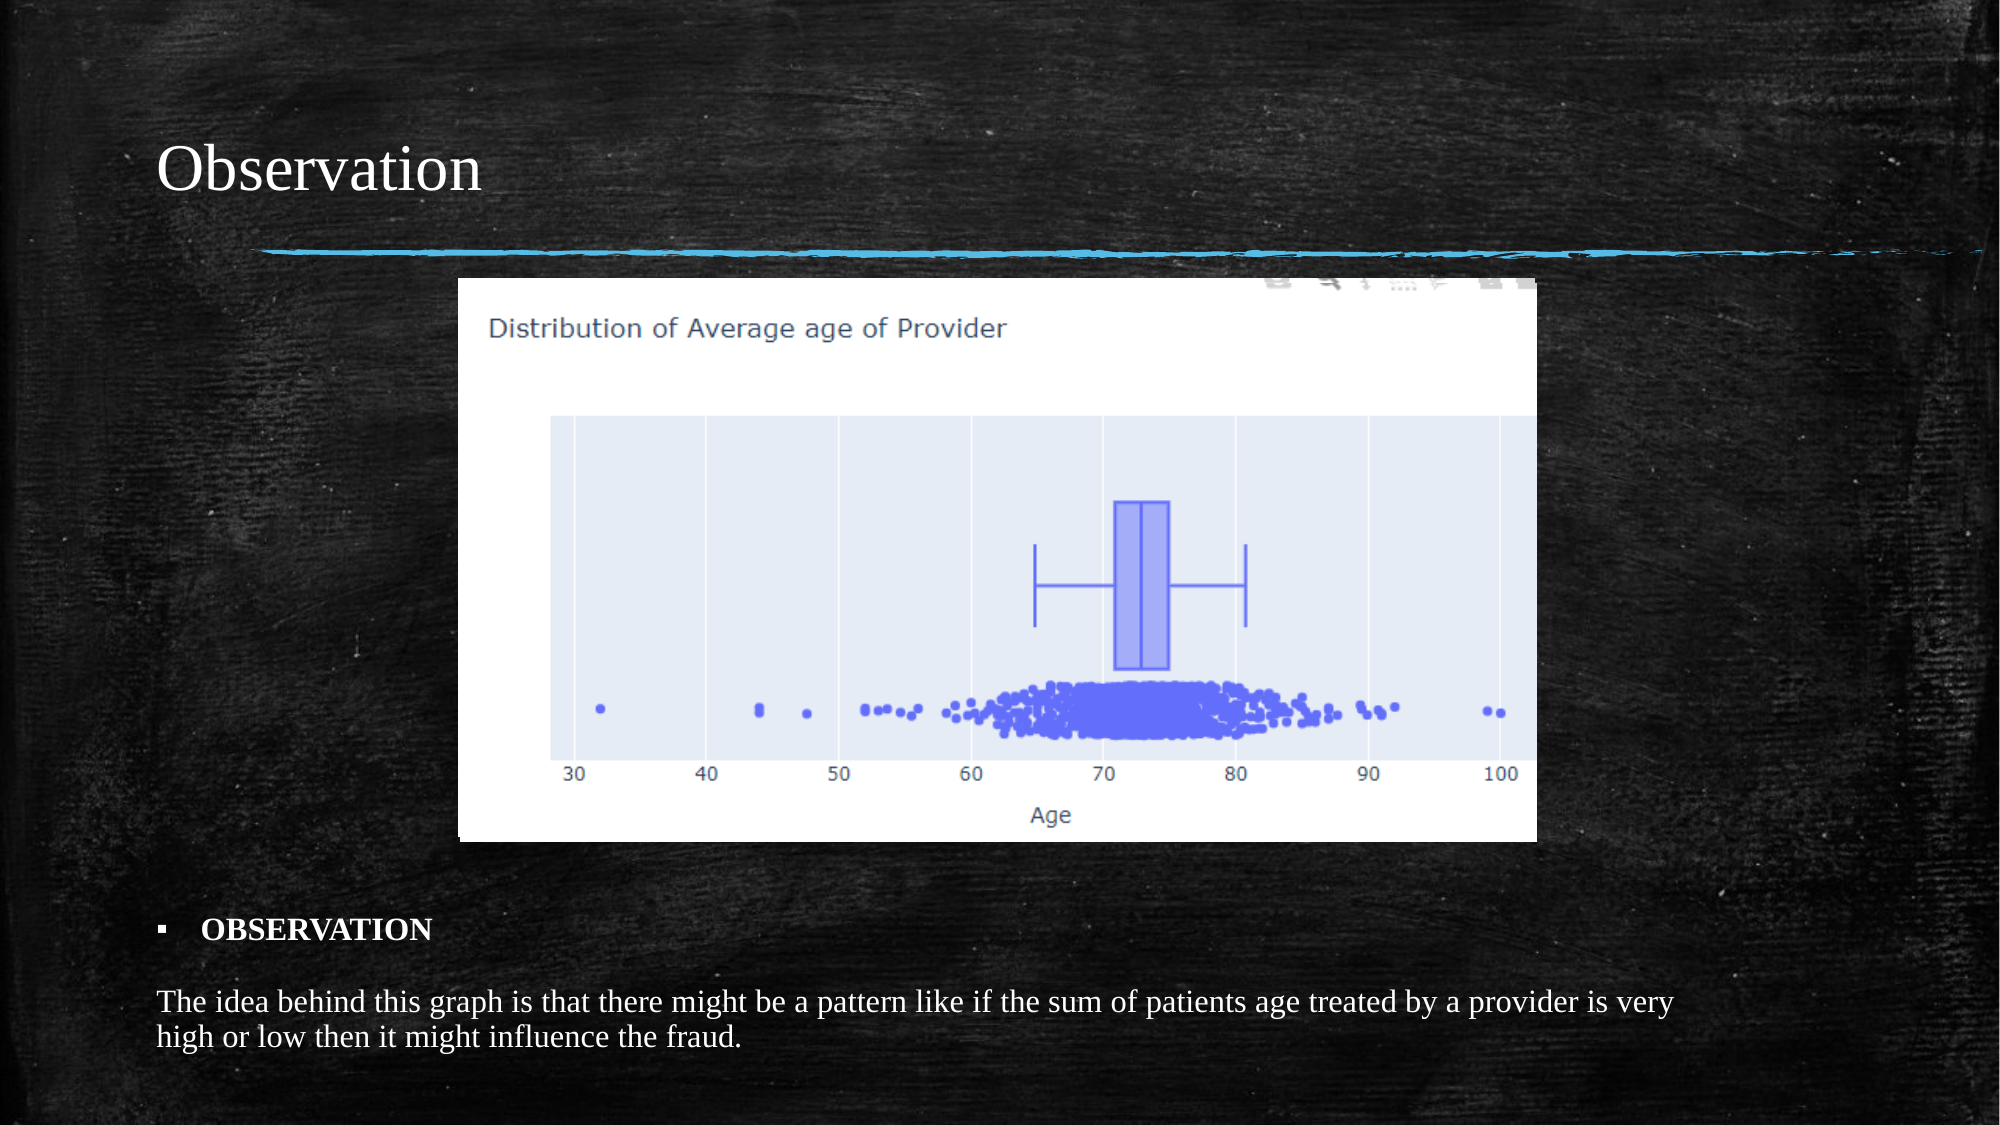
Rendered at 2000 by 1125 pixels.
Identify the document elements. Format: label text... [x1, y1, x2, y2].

list OBSERVATION The idea behind this graph is that there might be a pattern like if the sum of patients age treated by a provider is very high or low then it might influence the fraud. [141, 326, 1750, 1064]
title Observation [141, 45, 1750, 213]
picture [458, 278, 1537, 842]
